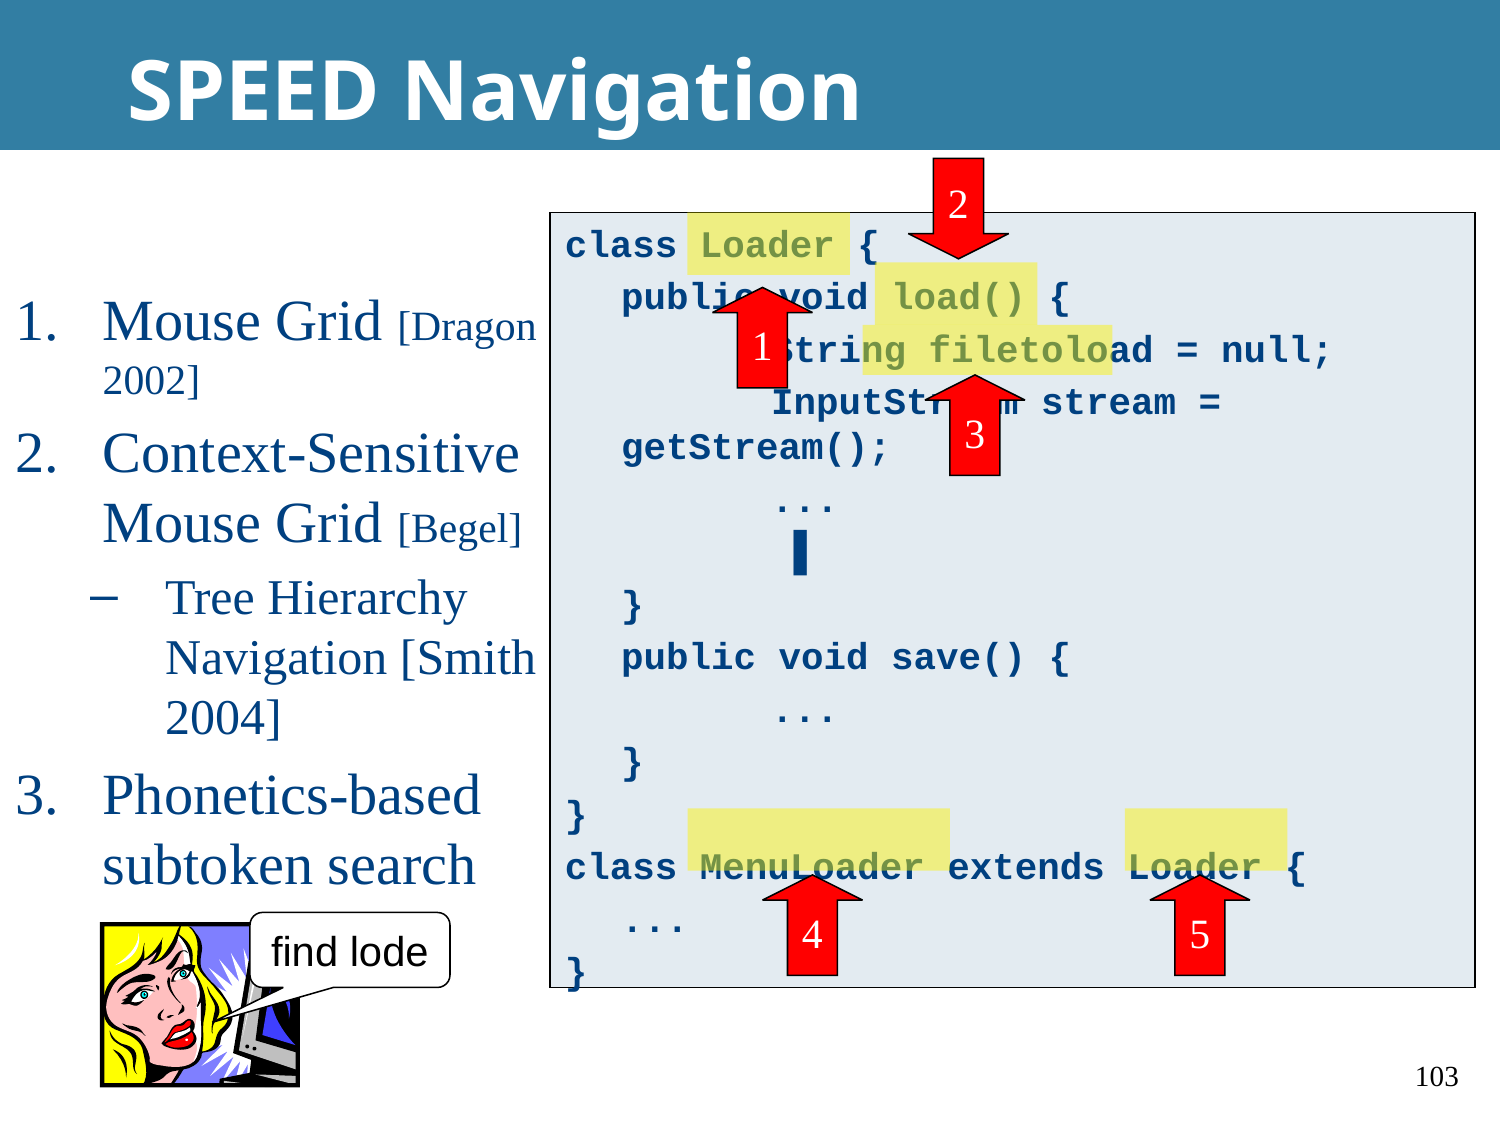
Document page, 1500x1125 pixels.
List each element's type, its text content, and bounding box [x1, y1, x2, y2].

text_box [1250, 212, 1288, 871]
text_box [712, 158, 1250, 976]
text_box class Loader { public void load() { String filetoload = null; InputStream stream = getStream(); ... ▌ } public void save() { ... } } class MenuLoader extends Loader { ... } [549, 212, 1475, 988]
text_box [687, 212, 712, 871]
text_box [99, 912, 450, 1088]
title SPEED Navigation [112, 12, 1500, 163]
list Mouse Grid [Dragon 2002] Context-Sensitive Mouse Grid [Begel] Tree Hierarchy Navigation [Smith 2004] Phonetics-based subtoken search [0, 275, 575, 1000]
